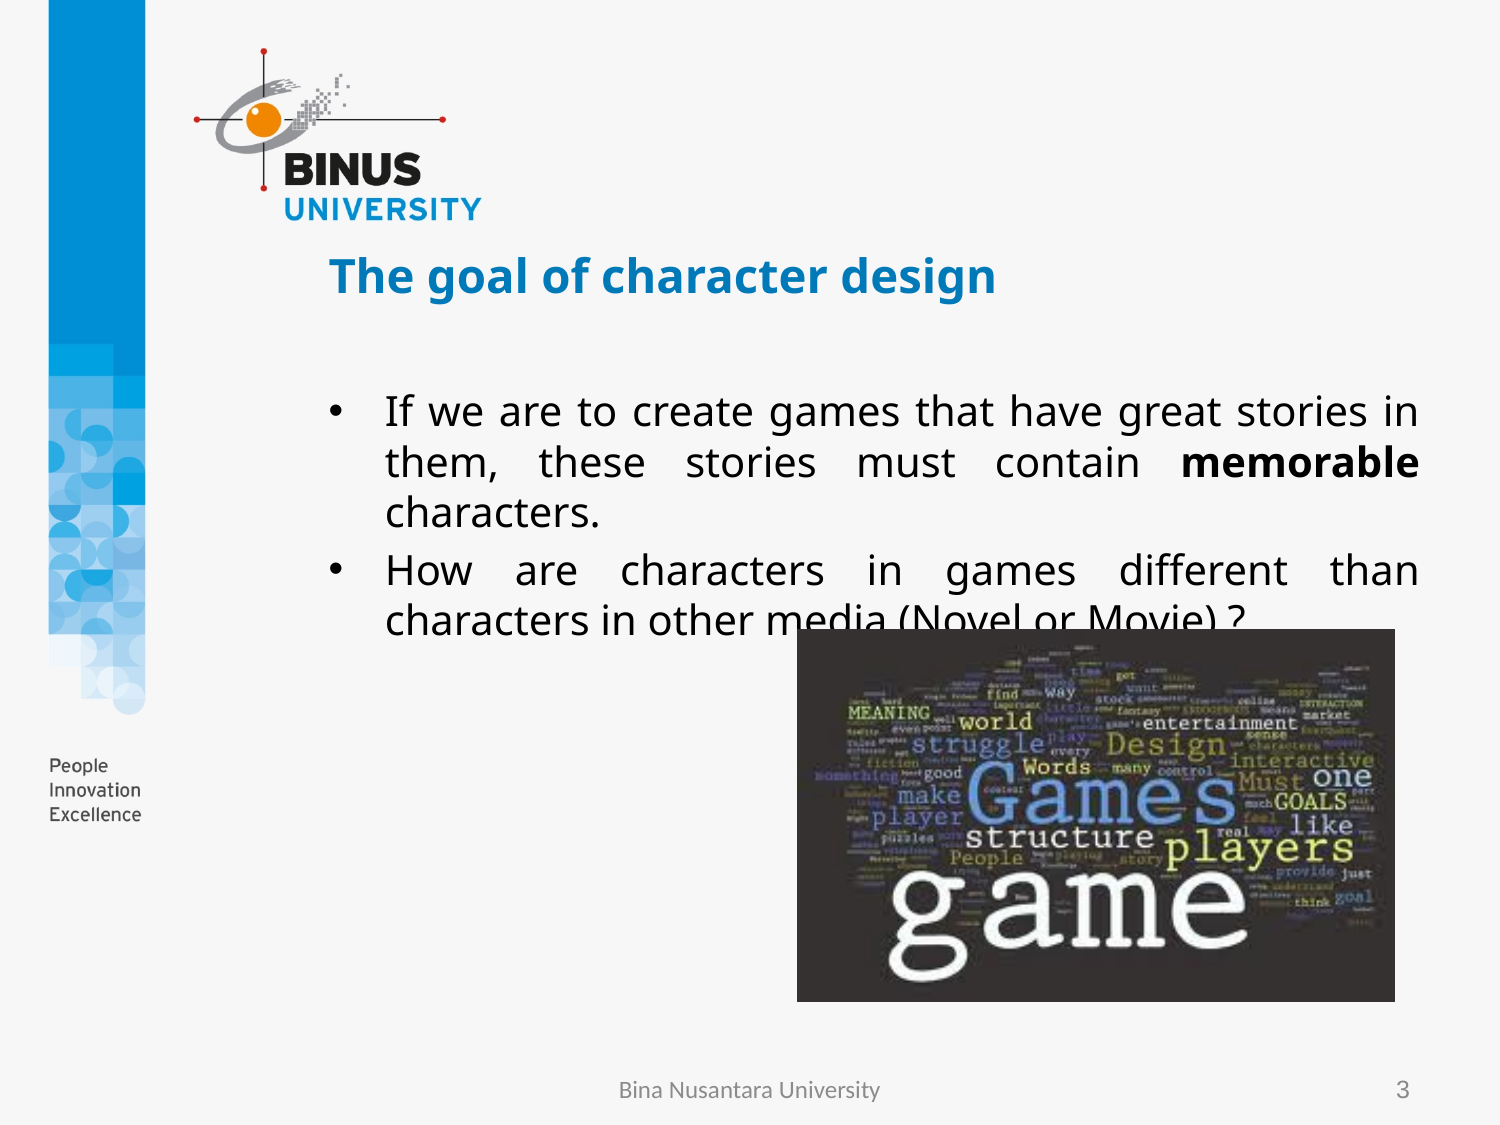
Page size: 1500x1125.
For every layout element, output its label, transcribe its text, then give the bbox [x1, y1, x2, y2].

title The goal of character design [313, 237, 1436, 368]
footer Bina Nusantara University [512, 1058, 988, 1119]
slide_number 3 [1074, 1058, 1425, 1119]
picture [796, 629, 1395, 1002]
list If we are to create games that have great stories in them, these stories must contain memorable characters. How are characters in games different than characters in other media (Novel or Movie) ? [313, 377, 1436, 1013]
picture [0, 0, 1500, 846]
